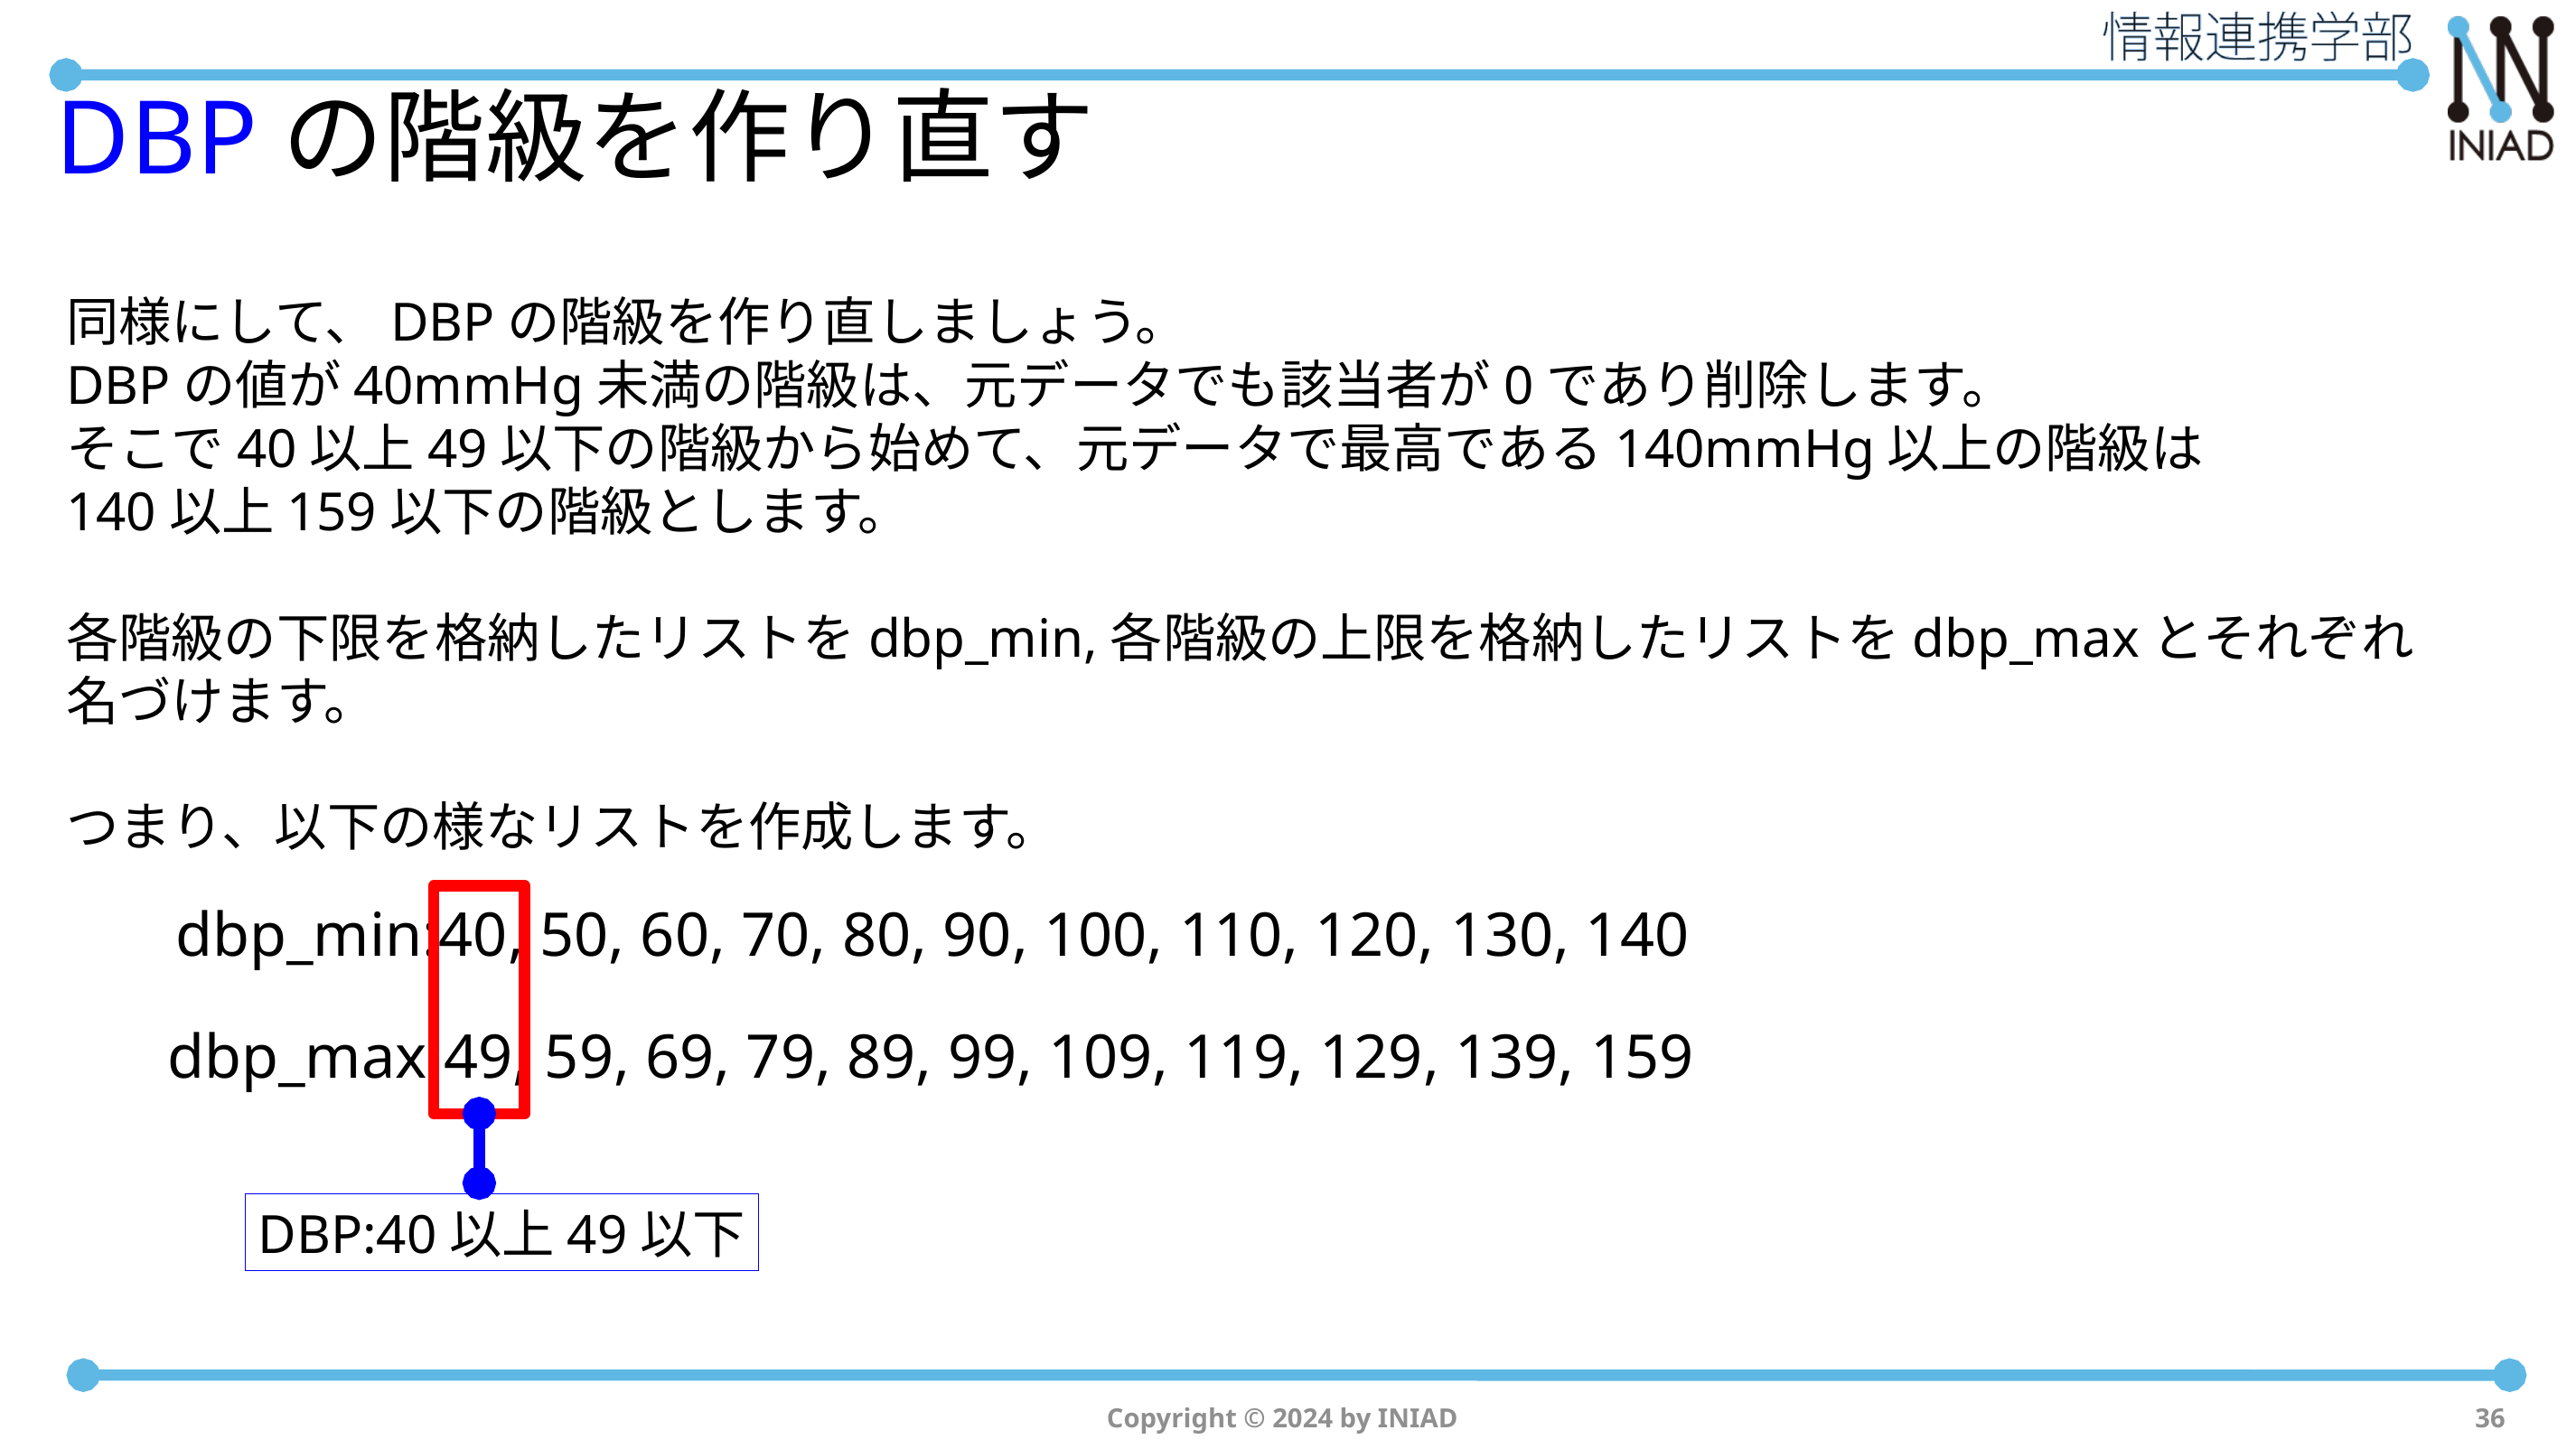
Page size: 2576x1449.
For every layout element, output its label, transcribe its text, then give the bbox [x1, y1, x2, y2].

picture [2448, 12, 2555, 170]
text_box dbp_min:40, 50, 60, 70, 80, 90, 100, 110, 120, 130, 140 [162, 889, 434, 976]
text_box dbp_min:40, 50, 60, 70, 80, 90, 100, 110, 120, 130, 140 [525, 889, 1704, 976]
slide_number 36 [2376, 1376, 2519, 1445]
text_box DBP:40以上49以下 [245, 1193, 759, 1271]
footer Copyright © 2024 by INIAD [59, 1374, 2506, 1445]
text_box dbp_max:49, 59, 69, 79, 89, 99, 109, 119, 129, 139, 159 [154, 1011, 434, 1097]
title DBPの階級を作り直す [55, 71, 2413, 281]
text_box [434, 885, 525, 1114]
text_box dbp_max:49, 59, 69, 79, 89, 99, 109, 119, 129, 139, 159 [525, 1011, 1710, 1097]
text_box 同様にして、DBPの階級を作り直しましょう。 DBPの値が40mmHg未満の階級は、元データでも該当者が0であり削除します。 そこで40以上49以下の階級から始めて、元データで最高である140mmHg以上の階級は 140以上159以下の階級とします。 各階級の下限を格納したリストをdbp_min,各階級の上限を格納したリストをdbp_maxとそれぞれ 名づけます。 つまり、以下の様なリストを作成します。 [52, 281, 2428, 927]
